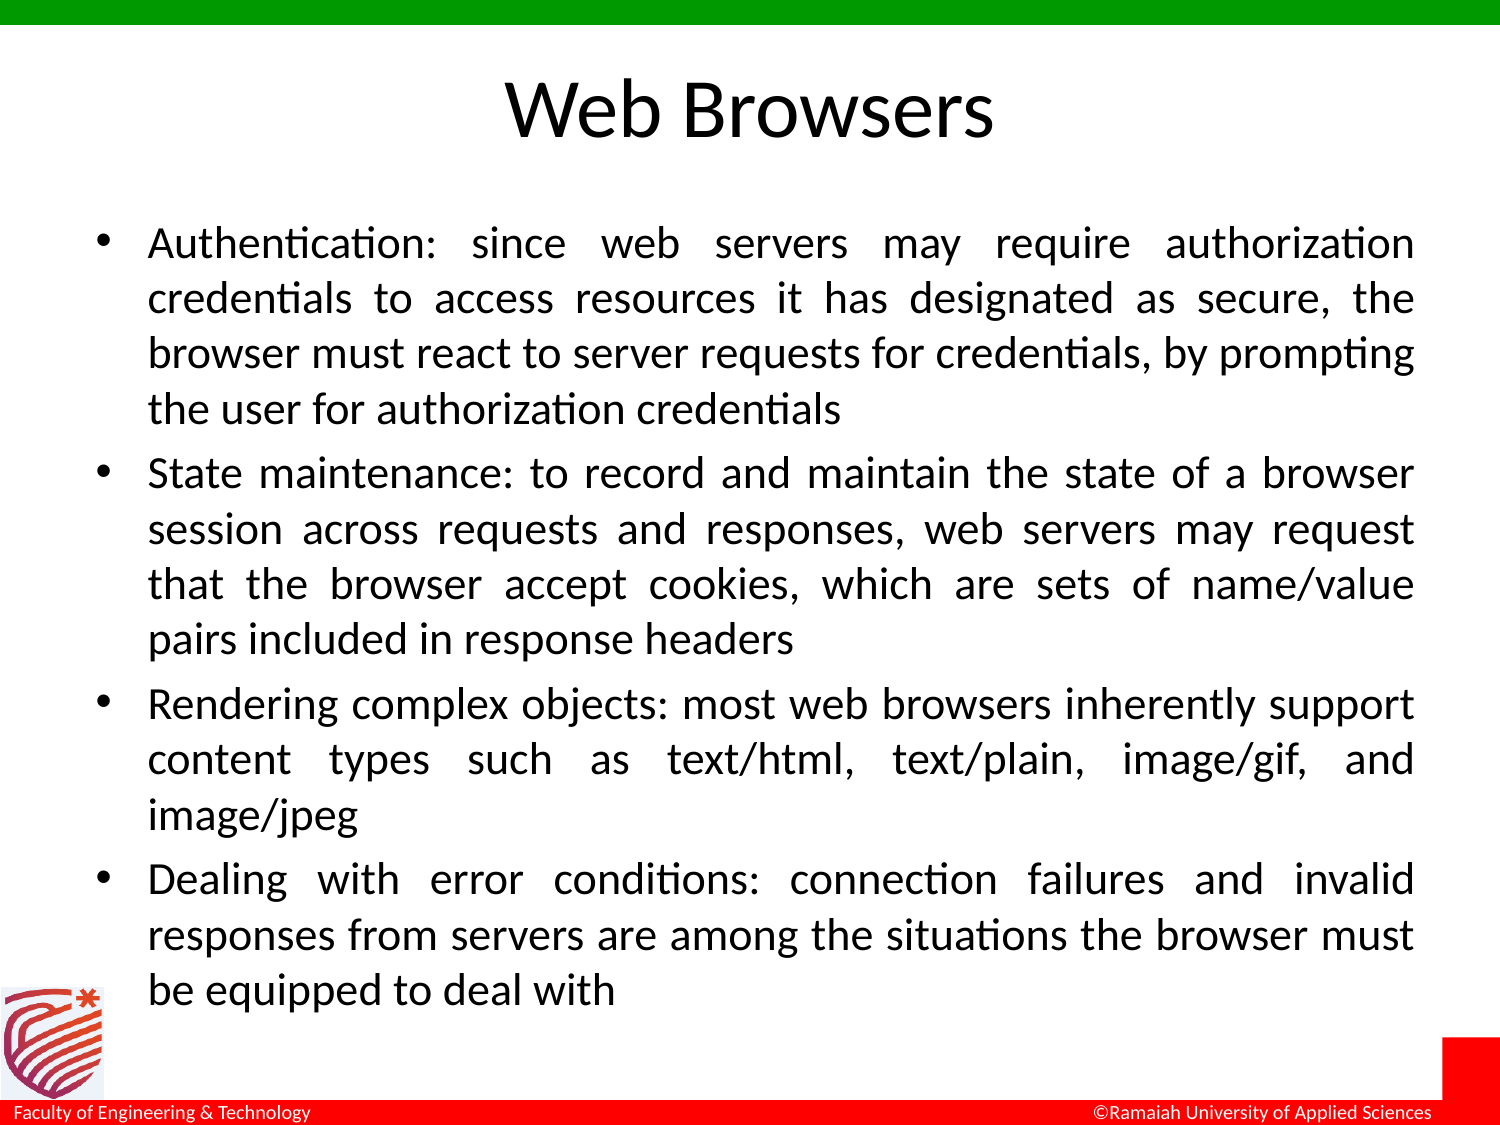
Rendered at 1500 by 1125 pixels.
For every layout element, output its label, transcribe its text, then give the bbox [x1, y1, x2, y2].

picture [1, 987, 104, 1100]
title Web Browsers [75, 45, 1425, 233]
list Authentication: since web servers may require authorization credentials to access resources it has designated as secure, the browser must react to server requests for credentials, by prompting the user for authorization credentials State maintenance: to record and maintain the state of a browser session across requests and responses, web servers may request that the browser accept cookies, which are sets of name/value pairs included in response headers Rendering complex objects: most web browsers inherently support content types such as text/html, text/plain, image/gif, and image/jpeg Dealing with error conditions: connection failures and invalid responses from servers are among the situations the browser must be equipped to deal with [80, 204, 1431, 1024]
